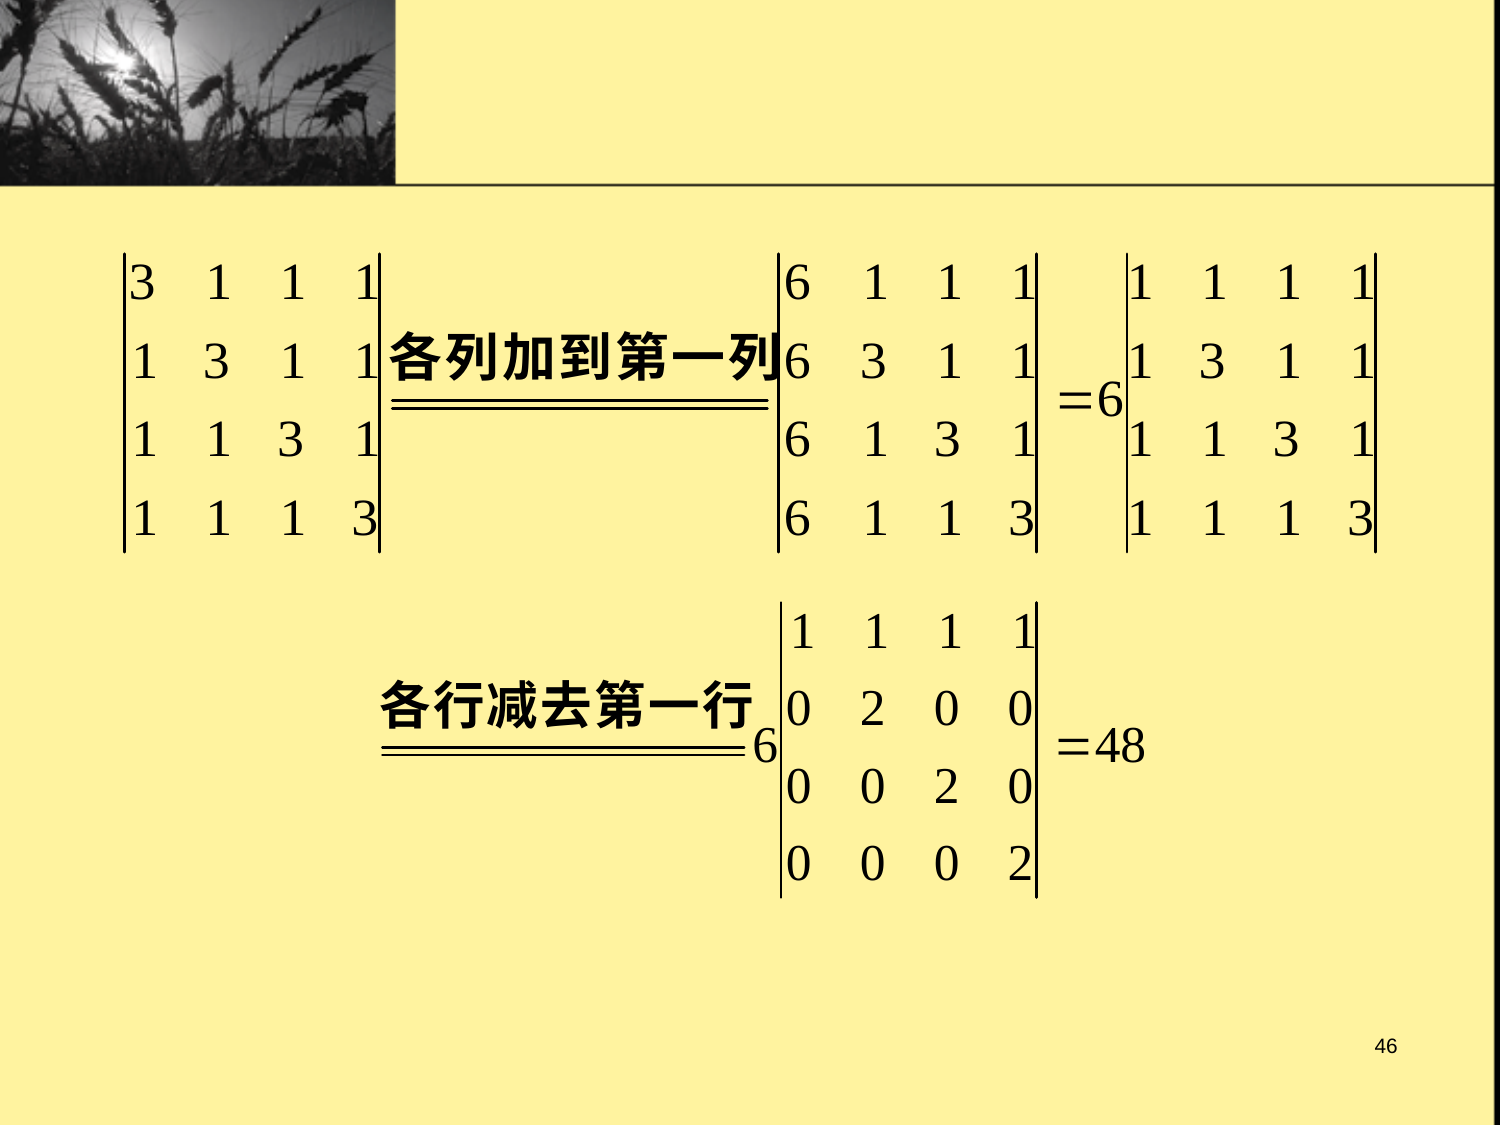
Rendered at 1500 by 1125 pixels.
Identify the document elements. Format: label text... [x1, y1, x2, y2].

picture [0, 0, 1500, 1125]
slide_number 46 [1200, 1025, 1413, 1100]
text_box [112, 243, 1388, 560]
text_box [372, 592, 1152, 906]
